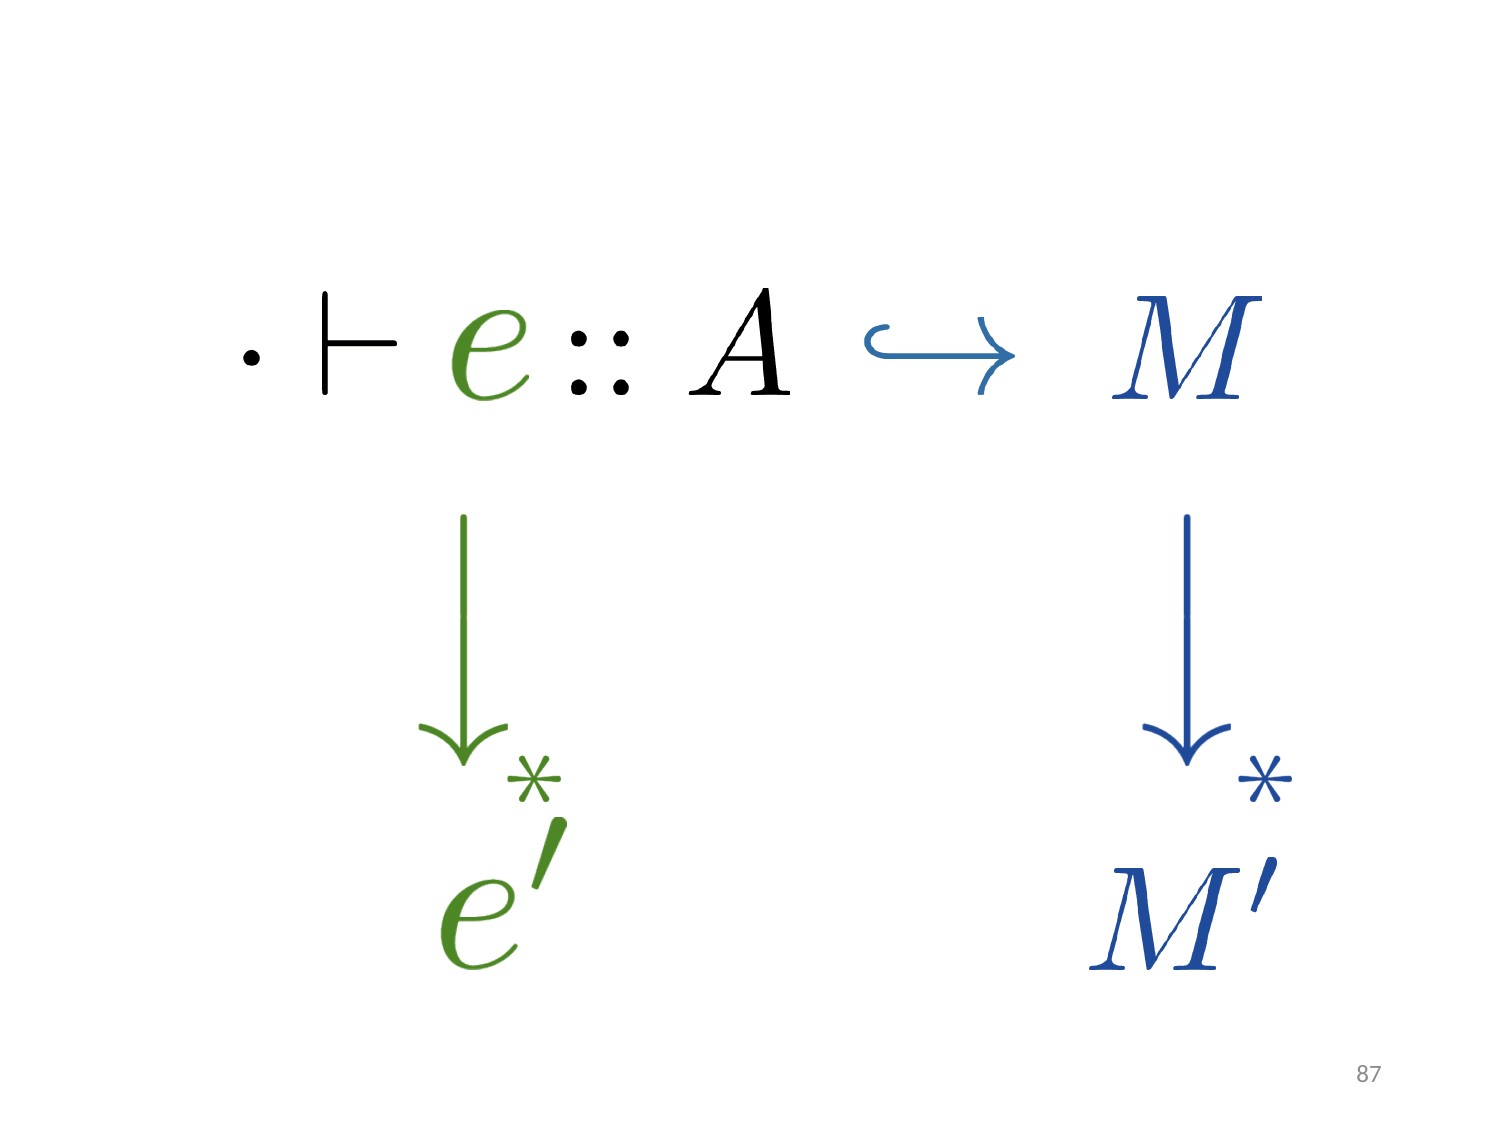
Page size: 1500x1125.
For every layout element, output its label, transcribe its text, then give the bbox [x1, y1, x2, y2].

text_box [418, 514, 1292, 970]
slide_number 87 [1059, 1042, 1397, 1103]
picture [864, 317, 1015, 396]
picture [1111, 296, 1261, 399]
picture [243, 288, 790, 401]
